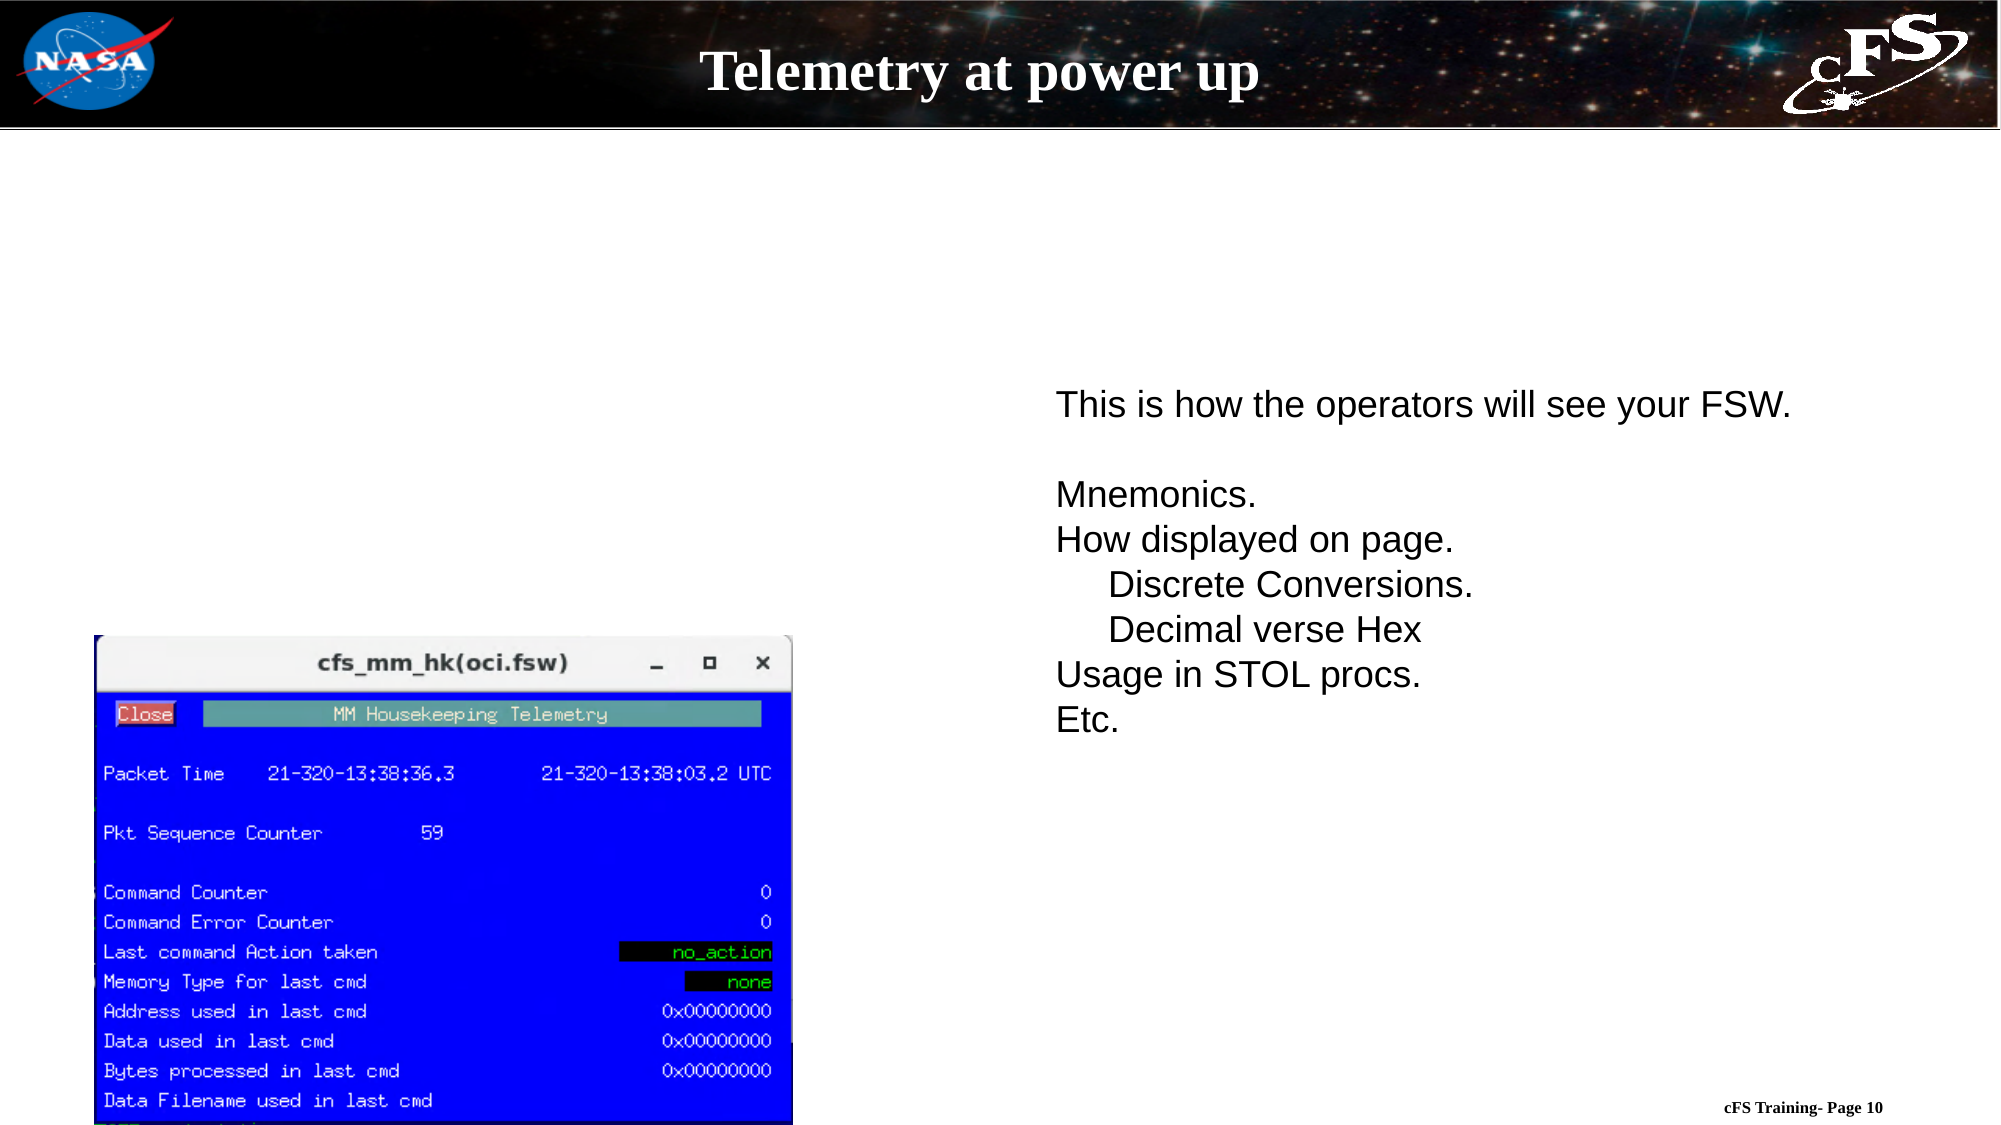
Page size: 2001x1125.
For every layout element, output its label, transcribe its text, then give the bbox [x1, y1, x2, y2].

picture [93, 634, 793, 1125]
title Telemetry at power up [249, 24, 1712, 138]
text_box This is how the operators will see your FSW. Mnemonics. How displayed on page. Discrete Conversions. Decimal verse Hex Usage in STOL procs. Etc. [1040, 373, 1808, 748]
picture [0, 0, 2000, 129]
